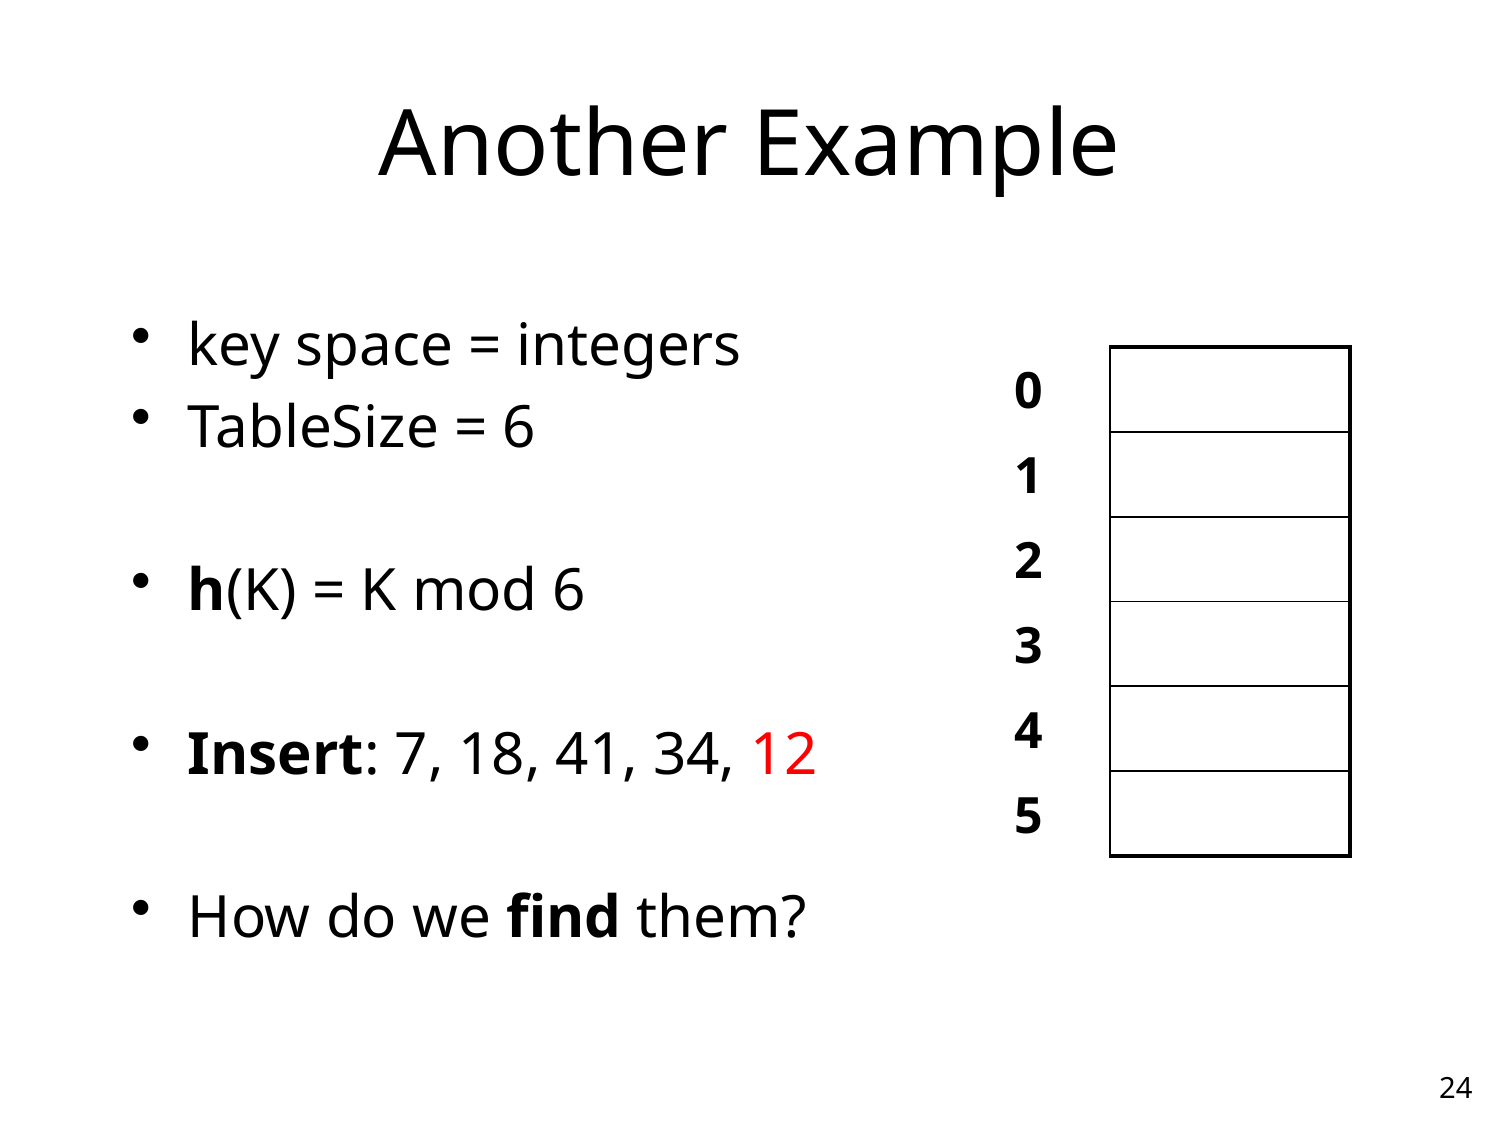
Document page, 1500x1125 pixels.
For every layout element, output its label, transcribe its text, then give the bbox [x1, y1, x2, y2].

table_cell [1111, 433, 1348, 516]
table_cell [1111, 518, 1348, 601]
text_box Another Example [74, 45, 1425, 233]
table_cell [1111, 602, 1348, 685]
table_cell [1111, 772, 1348, 854]
list key space = integers TableSize = 6 h(K) = K mod 6 Insert: 7, 18, 41, 34, 12 How do we find them? [116, 299, 1392, 460]
table_cell [1111, 687, 1348, 770]
table_cell 5 [1000, 771, 1109, 856]
table_cell 3 [1000, 601, 1109, 686]
table_cell 4 [1000, 686, 1109, 771]
table_cell 1 [1000, 432, 1109, 517]
table_header 0 [1000, 347, 1109, 432]
table_cell 2 [1000, 517, 1109, 601]
table_header [1111, 349, 1348, 431]
